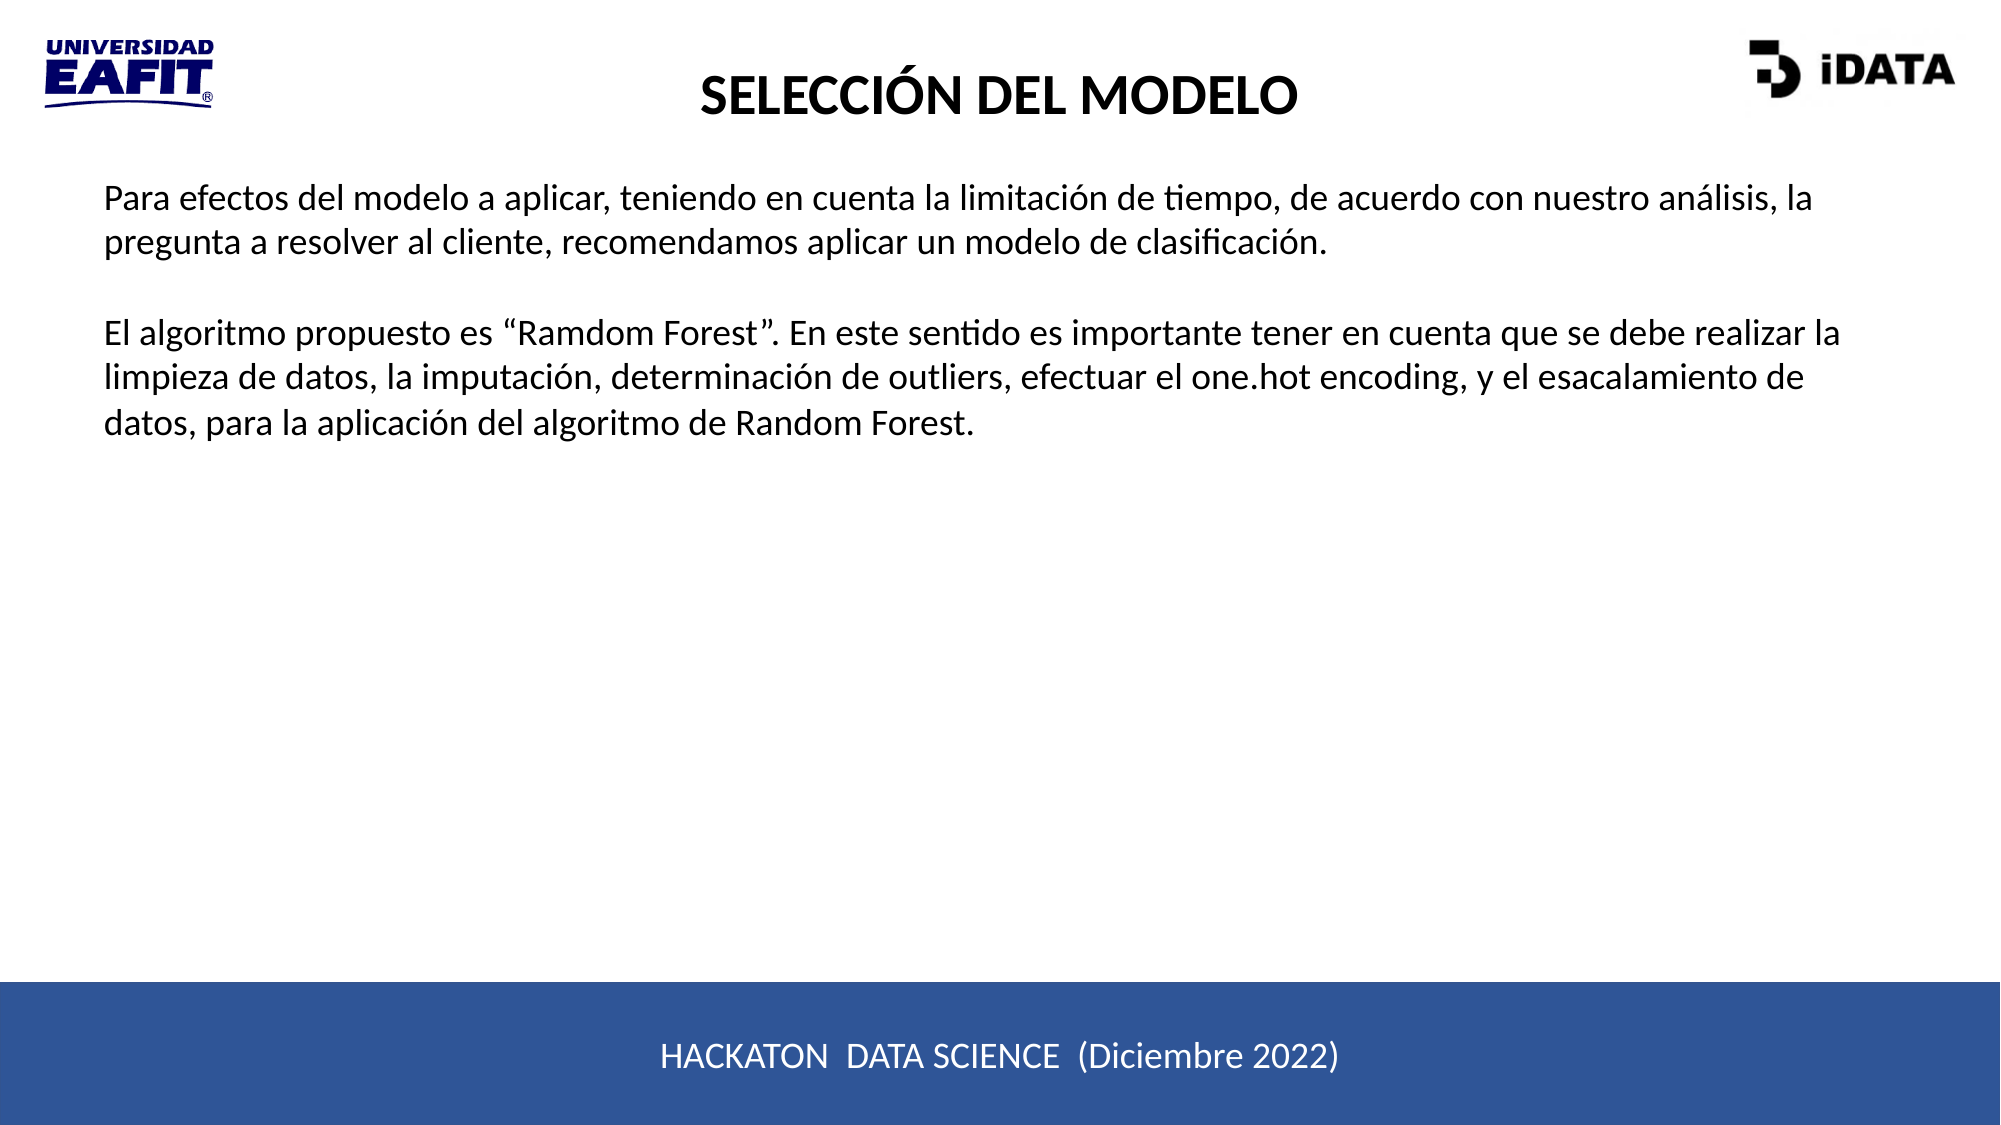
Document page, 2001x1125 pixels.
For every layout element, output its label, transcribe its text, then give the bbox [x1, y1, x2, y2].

text_box SELECCIÓN DEL MODELO [685, 48, 1314, 134]
text_box Para efectos del modelo a aplicar, teniendo en cuenta la limitación de tiempo, de acuerdo con nuestro análisis, la pregunta a resolver al cliente, recomendamos aplicar un modelo de clasificación. El algoritmo propuesto es “Ramdom Forest”. En este sentido es importante tener en cuenta que se debe realizar la limpieza de datos, la imputación, determinación de outliers, efectuar el one.hot encoding, y el esacalamiento de datos, para la aplicación del algoritmo de Random Forest. [89, 165, 1918, 585]
picture [1739, 25, 1966, 118]
picture [34, 26, 226, 118]
text_box HACKATON DATA SCIENCE (Diciembre 2022) [0, 982, 2000, 1125]
